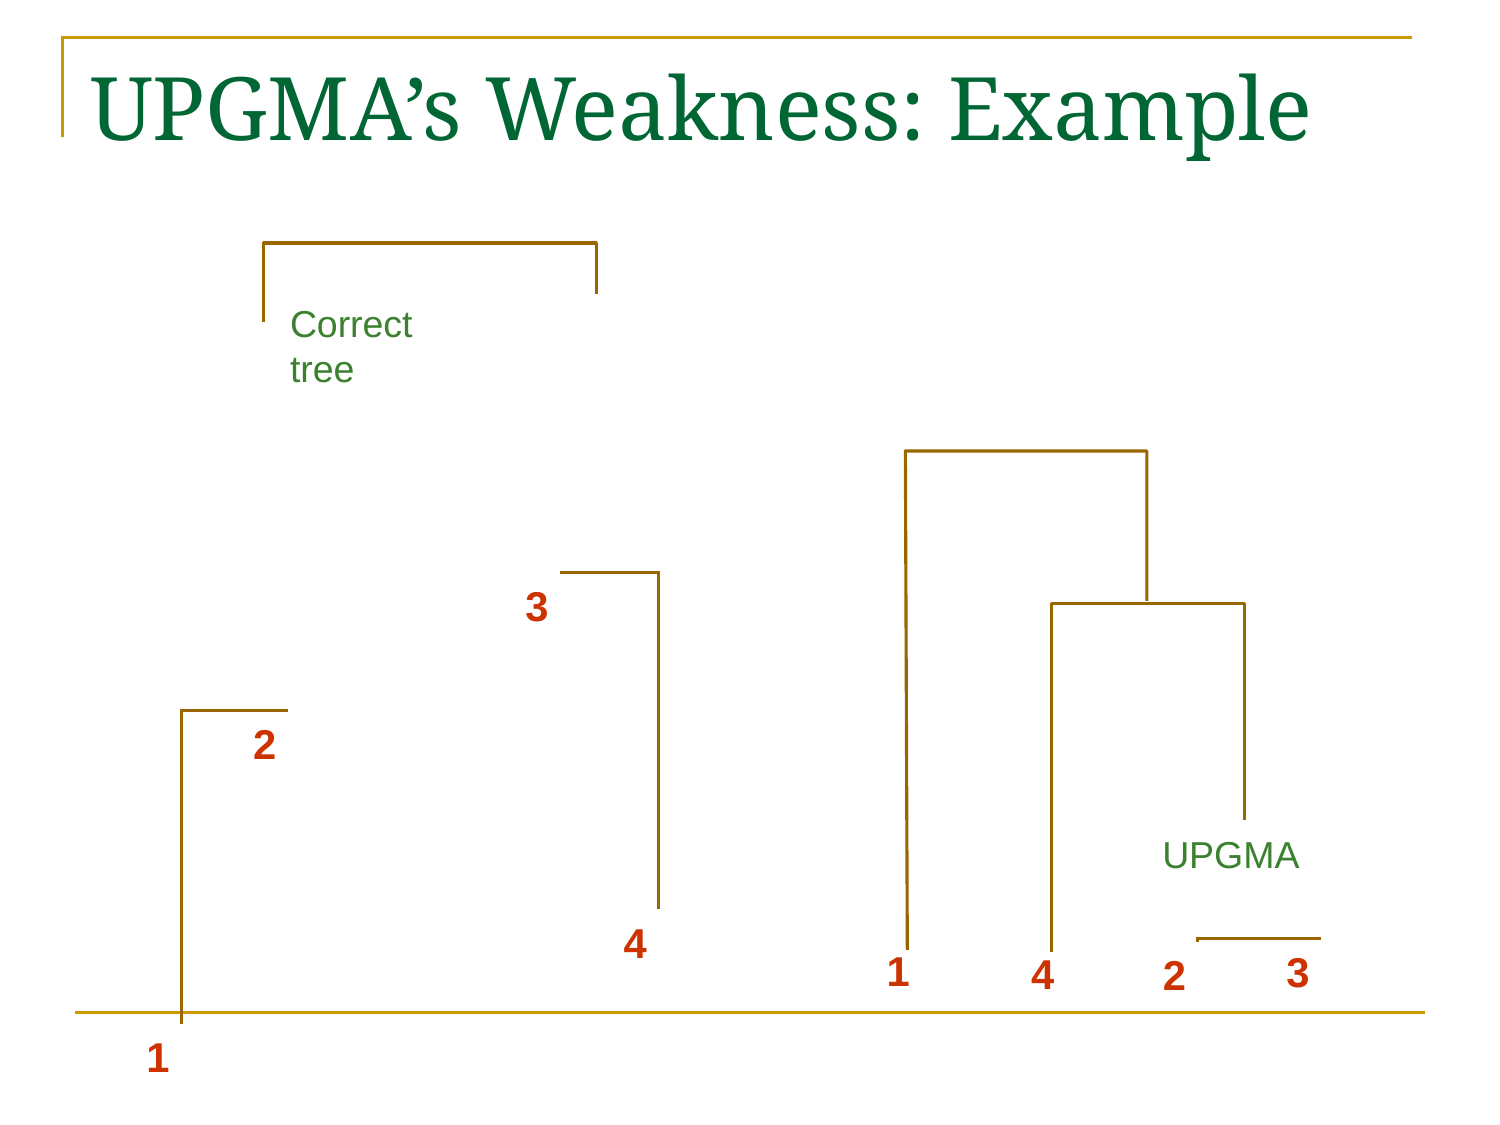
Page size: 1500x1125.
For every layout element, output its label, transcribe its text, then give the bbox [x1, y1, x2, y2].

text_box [131, 242, 1371, 1125]
title UPGMA’s Weakness: Example [75, 45, 1425, 233]
